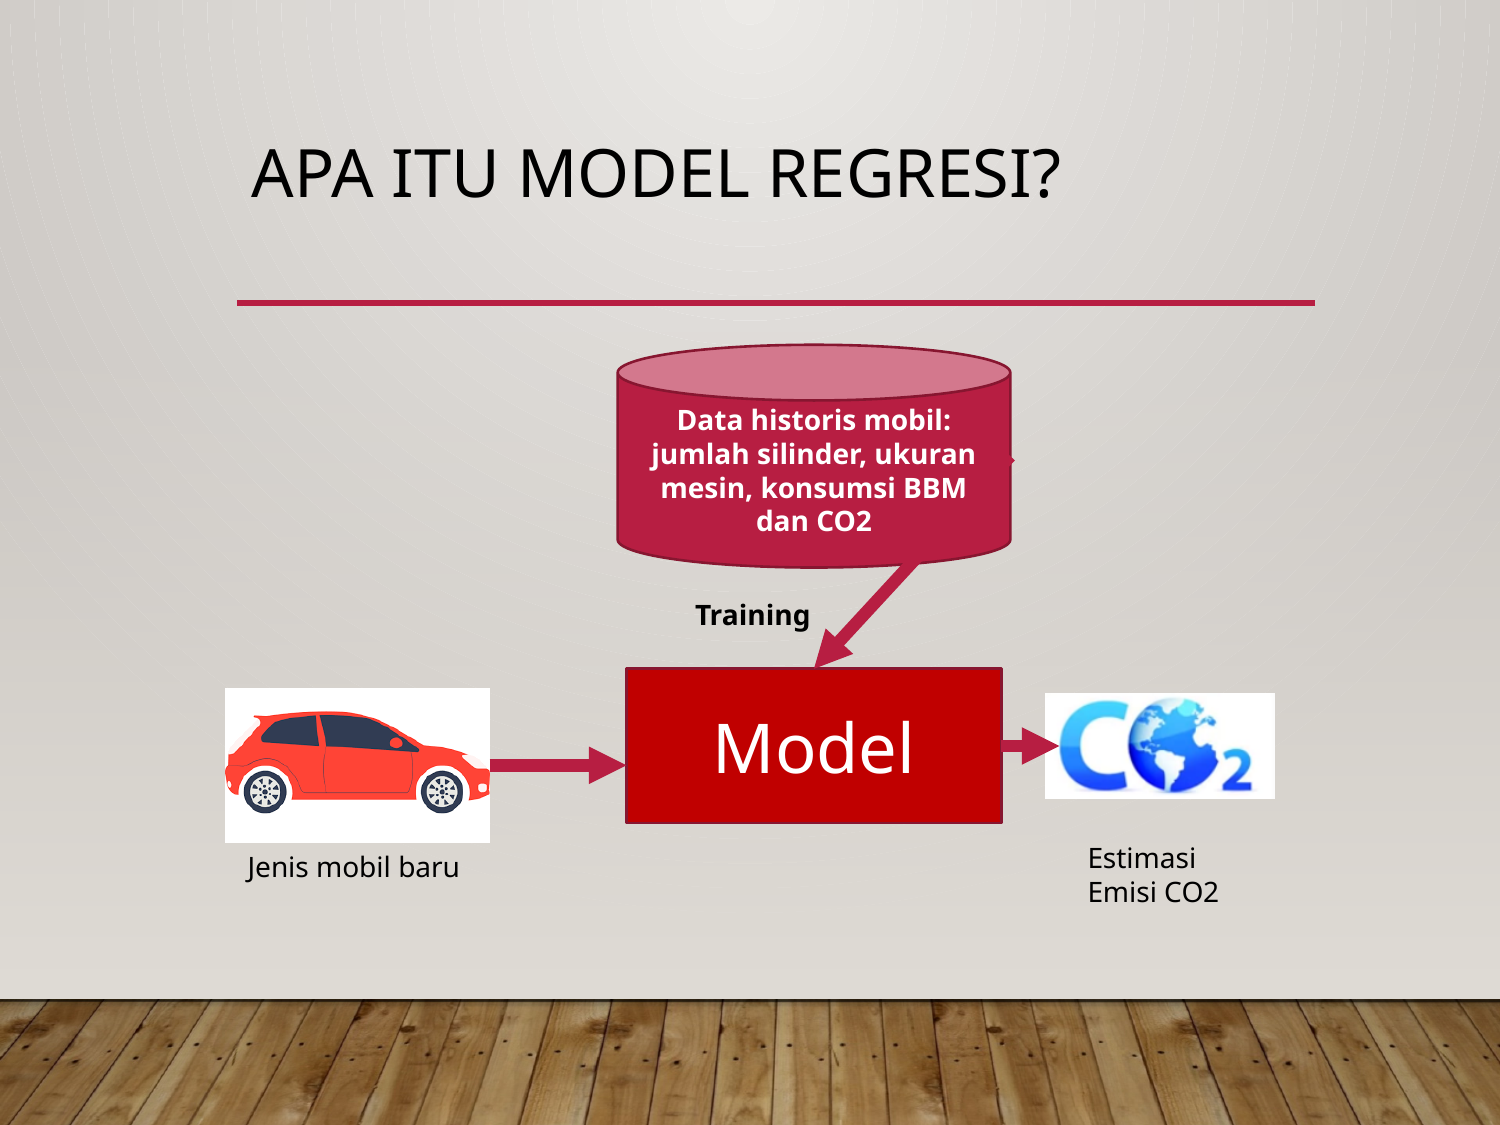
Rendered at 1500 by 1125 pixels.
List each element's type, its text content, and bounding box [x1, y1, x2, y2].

title Apa itu model regresi? [236, 131, 1315, 305]
table_cell 9 [620, 347, 1008, 399]
picture [0, 999, 1500, 1125]
text_box Data historis mobil: jumlah silinder, ukuran mesin, konsumsi BBM dan CO2 [616, 343, 1012, 569]
picture [225, 688, 490, 843]
text_box Jenis mobil baru [232, 843, 475, 891]
picture [1045, 693, 1275, 799]
text_box Model [625, 667, 1003, 824]
text_box Training [680, 590, 813, 639]
text_box Estimasi Emisi CO2 [1072, 833, 1235, 916]
text_box Training [815, 590, 826, 639]
